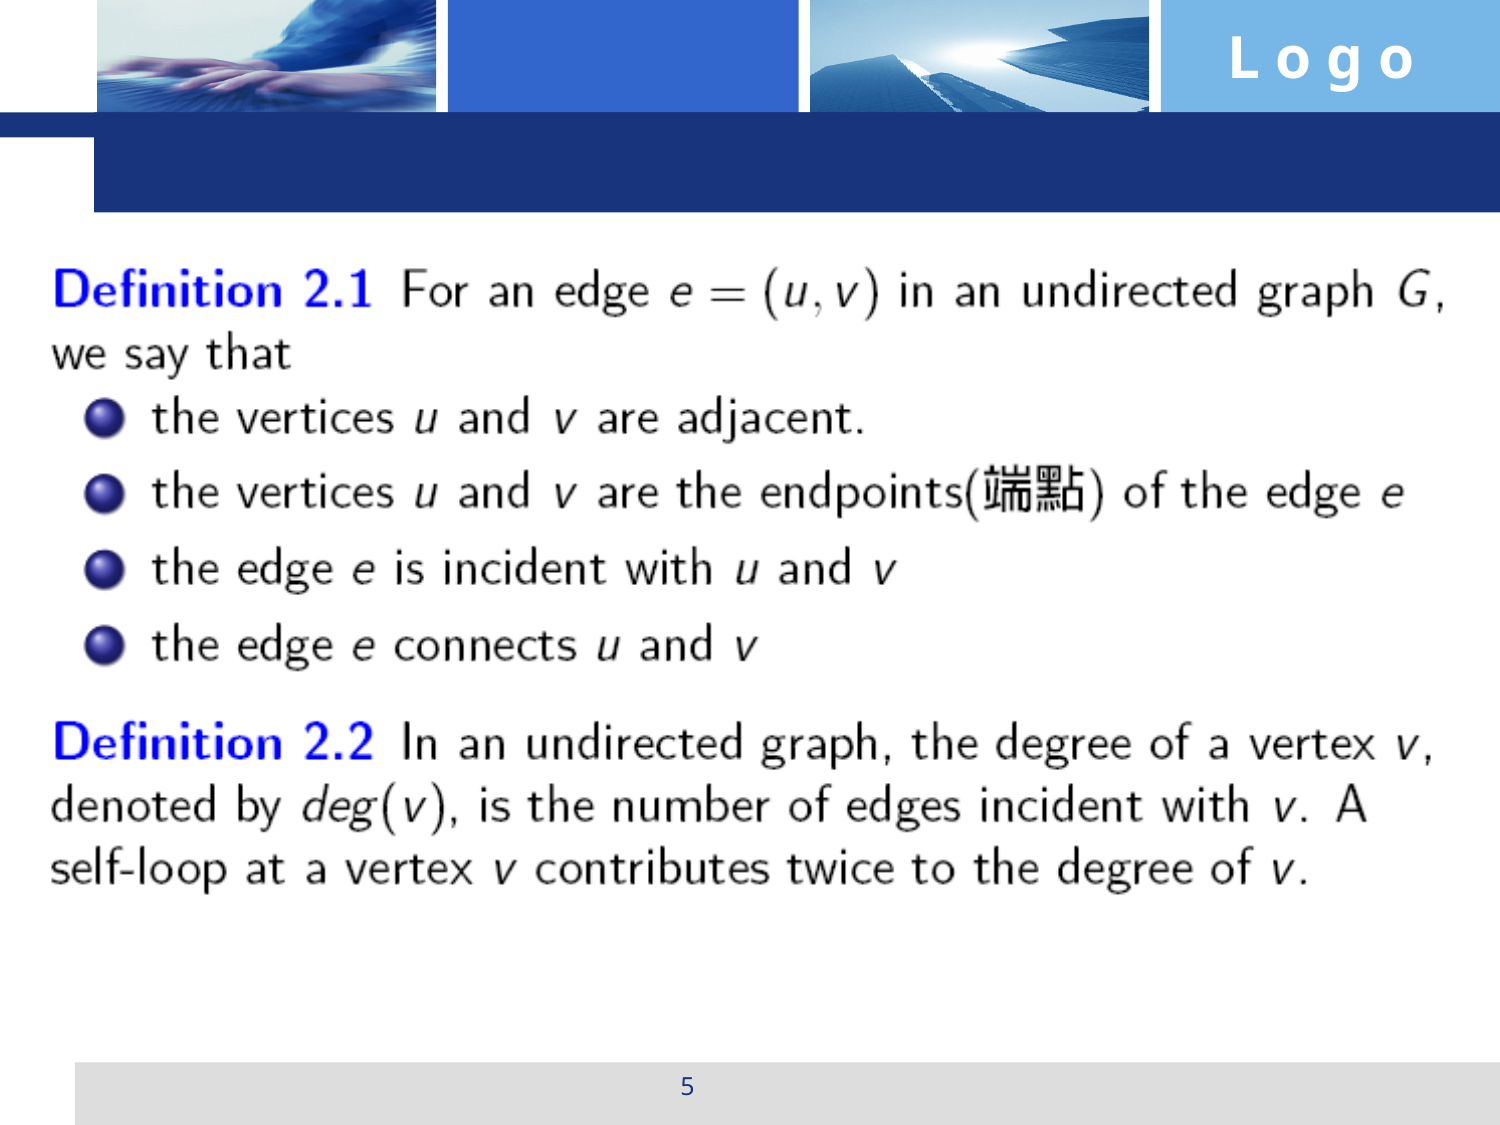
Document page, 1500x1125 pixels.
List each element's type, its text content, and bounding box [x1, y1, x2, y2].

picture [810, 0, 1150, 112]
picture [97, 0, 437, 112]
picture [24, 237, 1476, 939]
slide_number 5 [512, 1062, 863, 1116]
